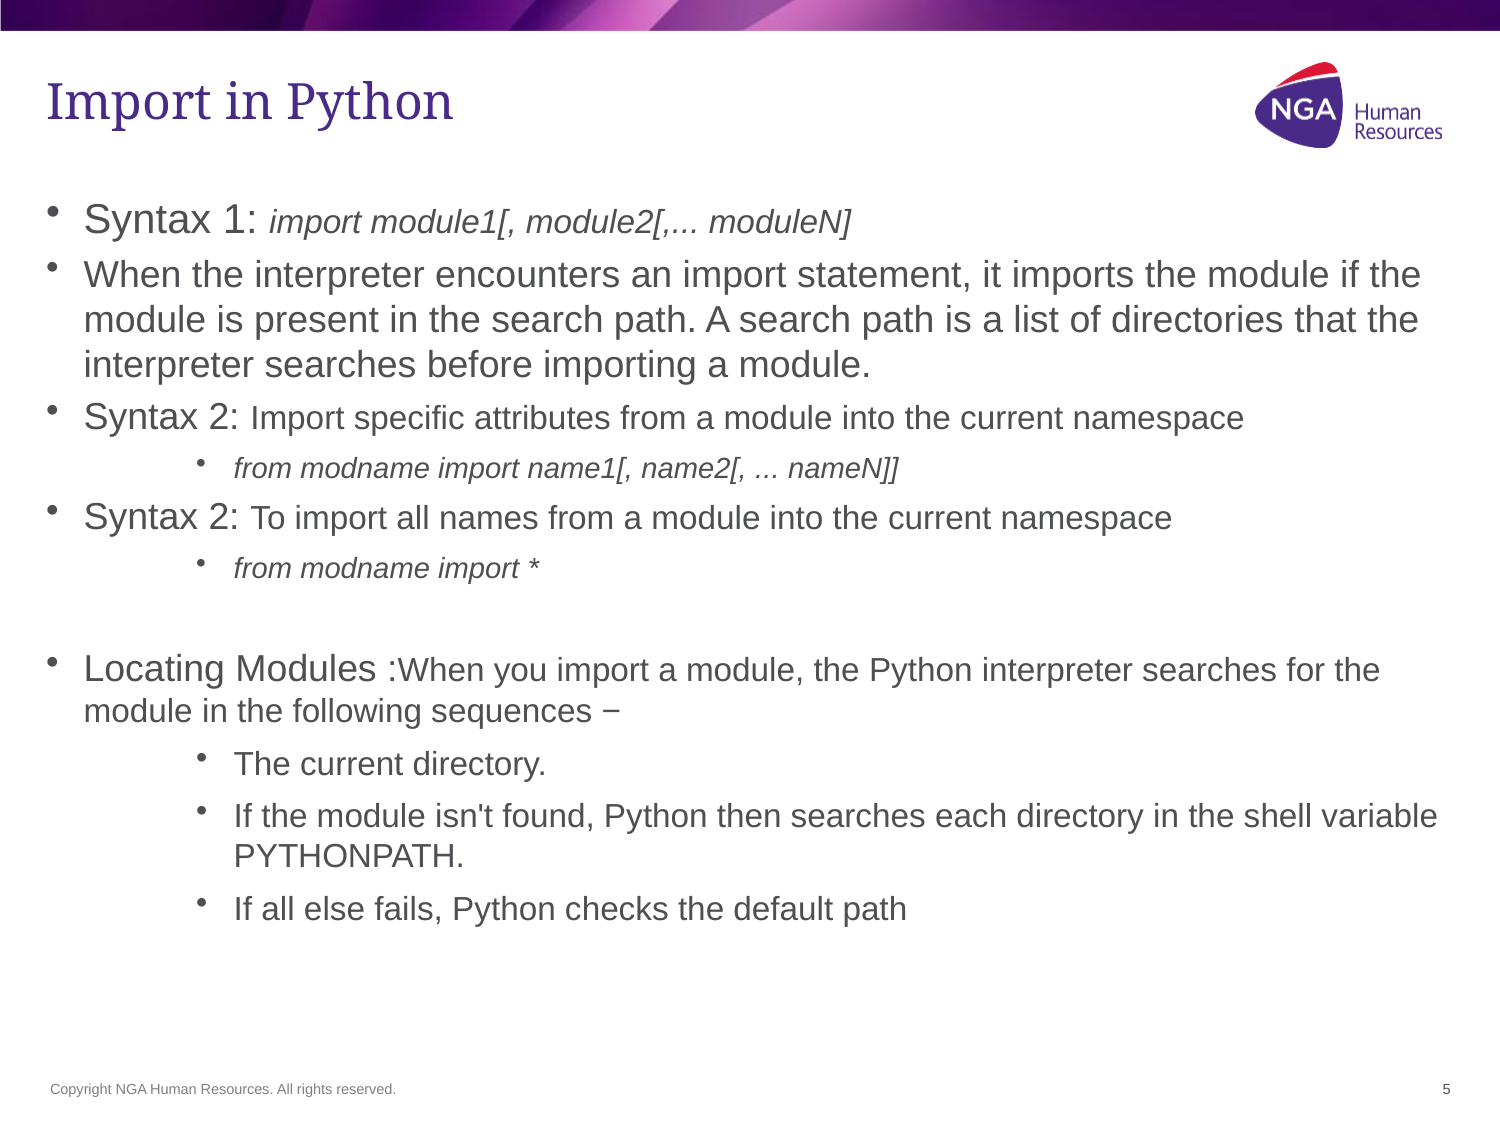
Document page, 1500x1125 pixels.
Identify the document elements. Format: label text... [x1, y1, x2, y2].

slide_number 5 [1387, 1080, 1451, 1098]
title Import in Python [46, 76, 1216, 131]
picture [1255, 62, 1442, 148]
list Syntax 1: import module1[, module2[,... moduleN] When the interpreter encounters an import statement, it imports the module if the module is present in the search path. A search path is a list of directories that the interpreter searches before importing a module. Syntax 2: Import specific attributes from a module into the current namespace from modname import name1[, name2[, ... nameN]] Syntax 2: To import all names from a module into the current namespace from modname import * Locating Modules :When you import a module, the Python interpreter searches for the module in the following sequences − The current directory. If the module isn't found, Python then searches each directory in the shell variable PYTHONPATH. If all else fails, Python checks the default path [46, 191, 1452, 1026]
picture [2, 0, 1500, 30]
